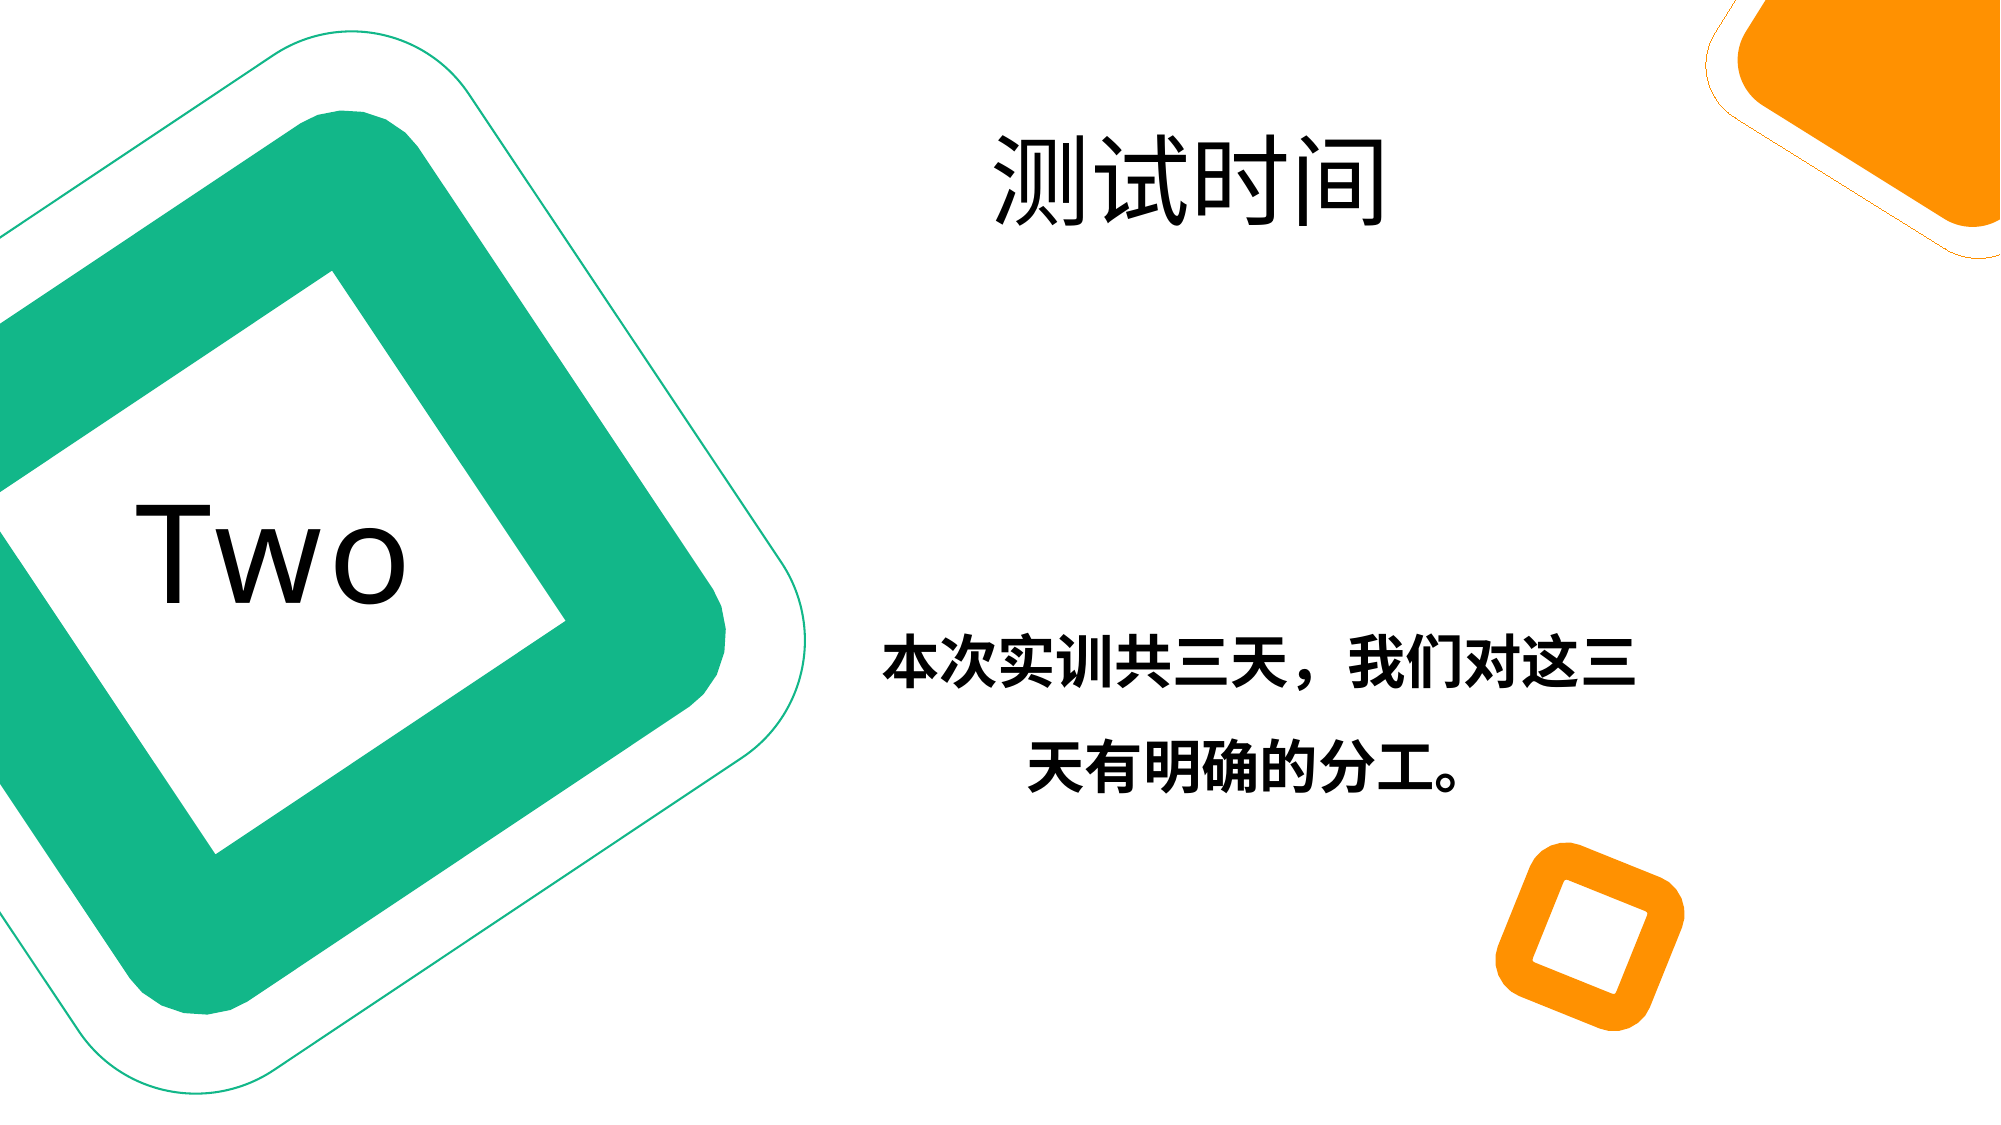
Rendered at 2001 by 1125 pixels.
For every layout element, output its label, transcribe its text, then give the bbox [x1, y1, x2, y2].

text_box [0, 140, 696, 985]
text_box 测试时间 [975, 111, 1405, 246]
text_box [1513, 860, 1667, 1014]
text_box 本次实训共三天，我们对这三天有明确的分工。 [847, 582, 1673, 808]
text_box [1705, 0, 2000, 259]
